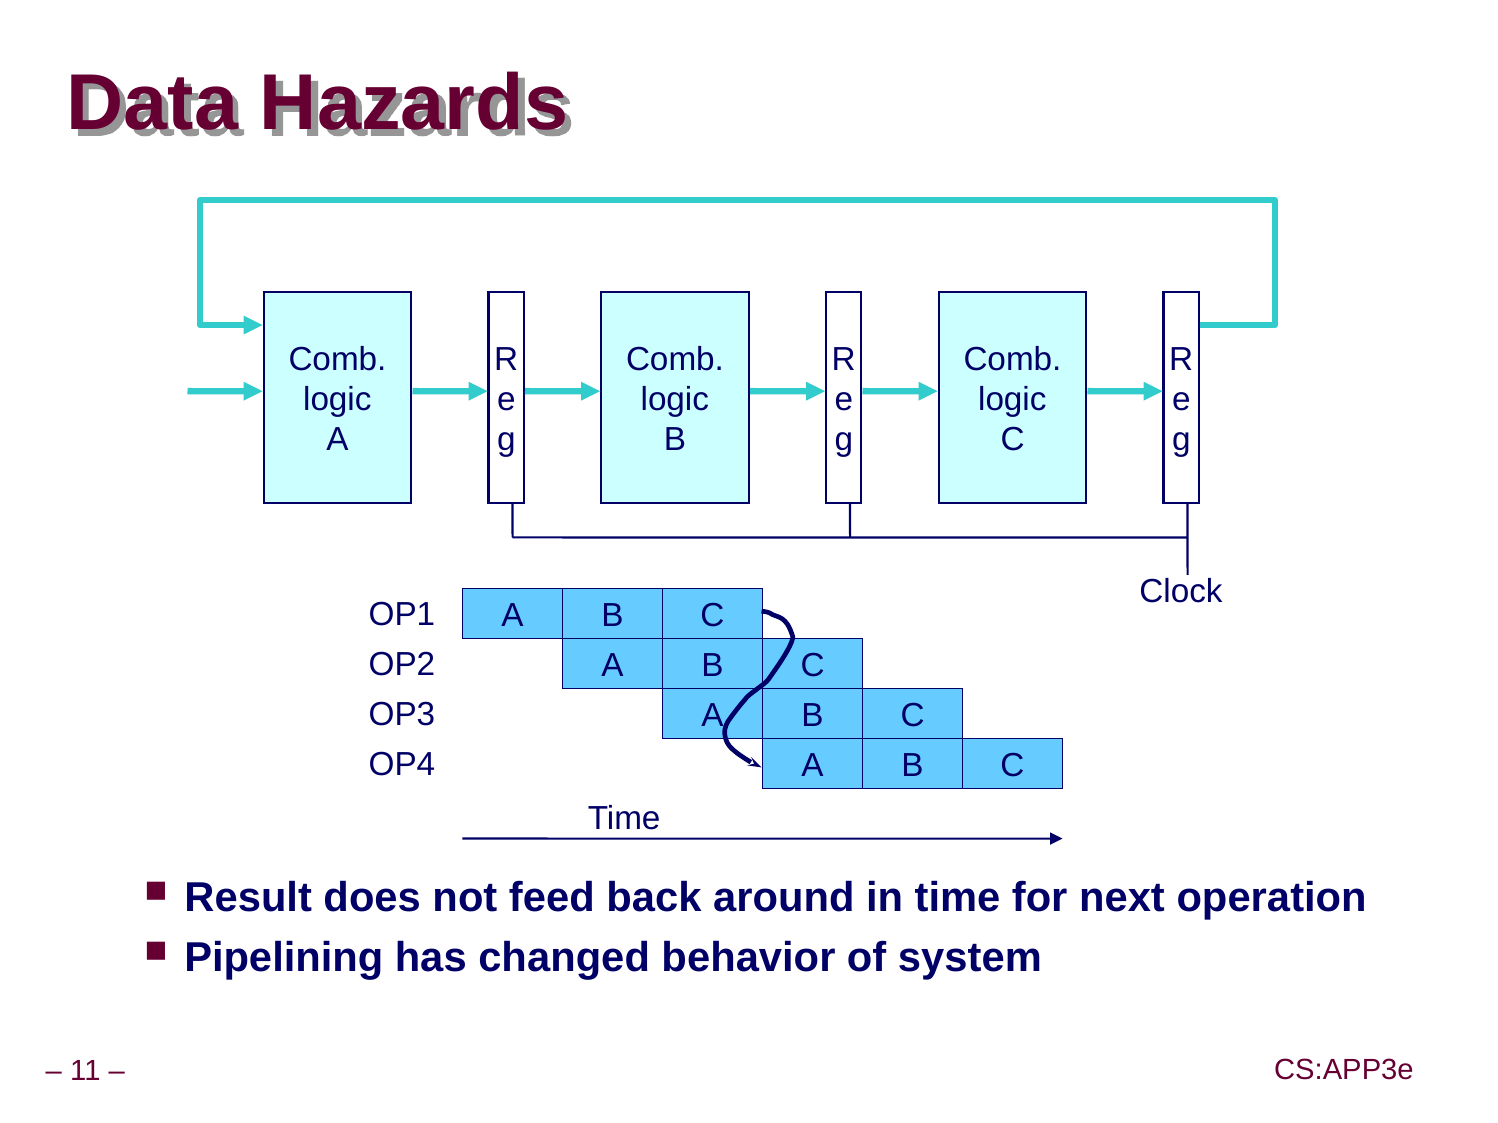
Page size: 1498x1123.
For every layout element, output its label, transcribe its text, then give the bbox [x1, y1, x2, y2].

list Result does not feed back around in time for next operation Pipelining has changed behavior of system [47, 862, 1409, 1056]
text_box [312, 587, 1063, 844]
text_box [187, 199, 1276, 618]
title Data Hazards [66, 40, 1495, 169]
